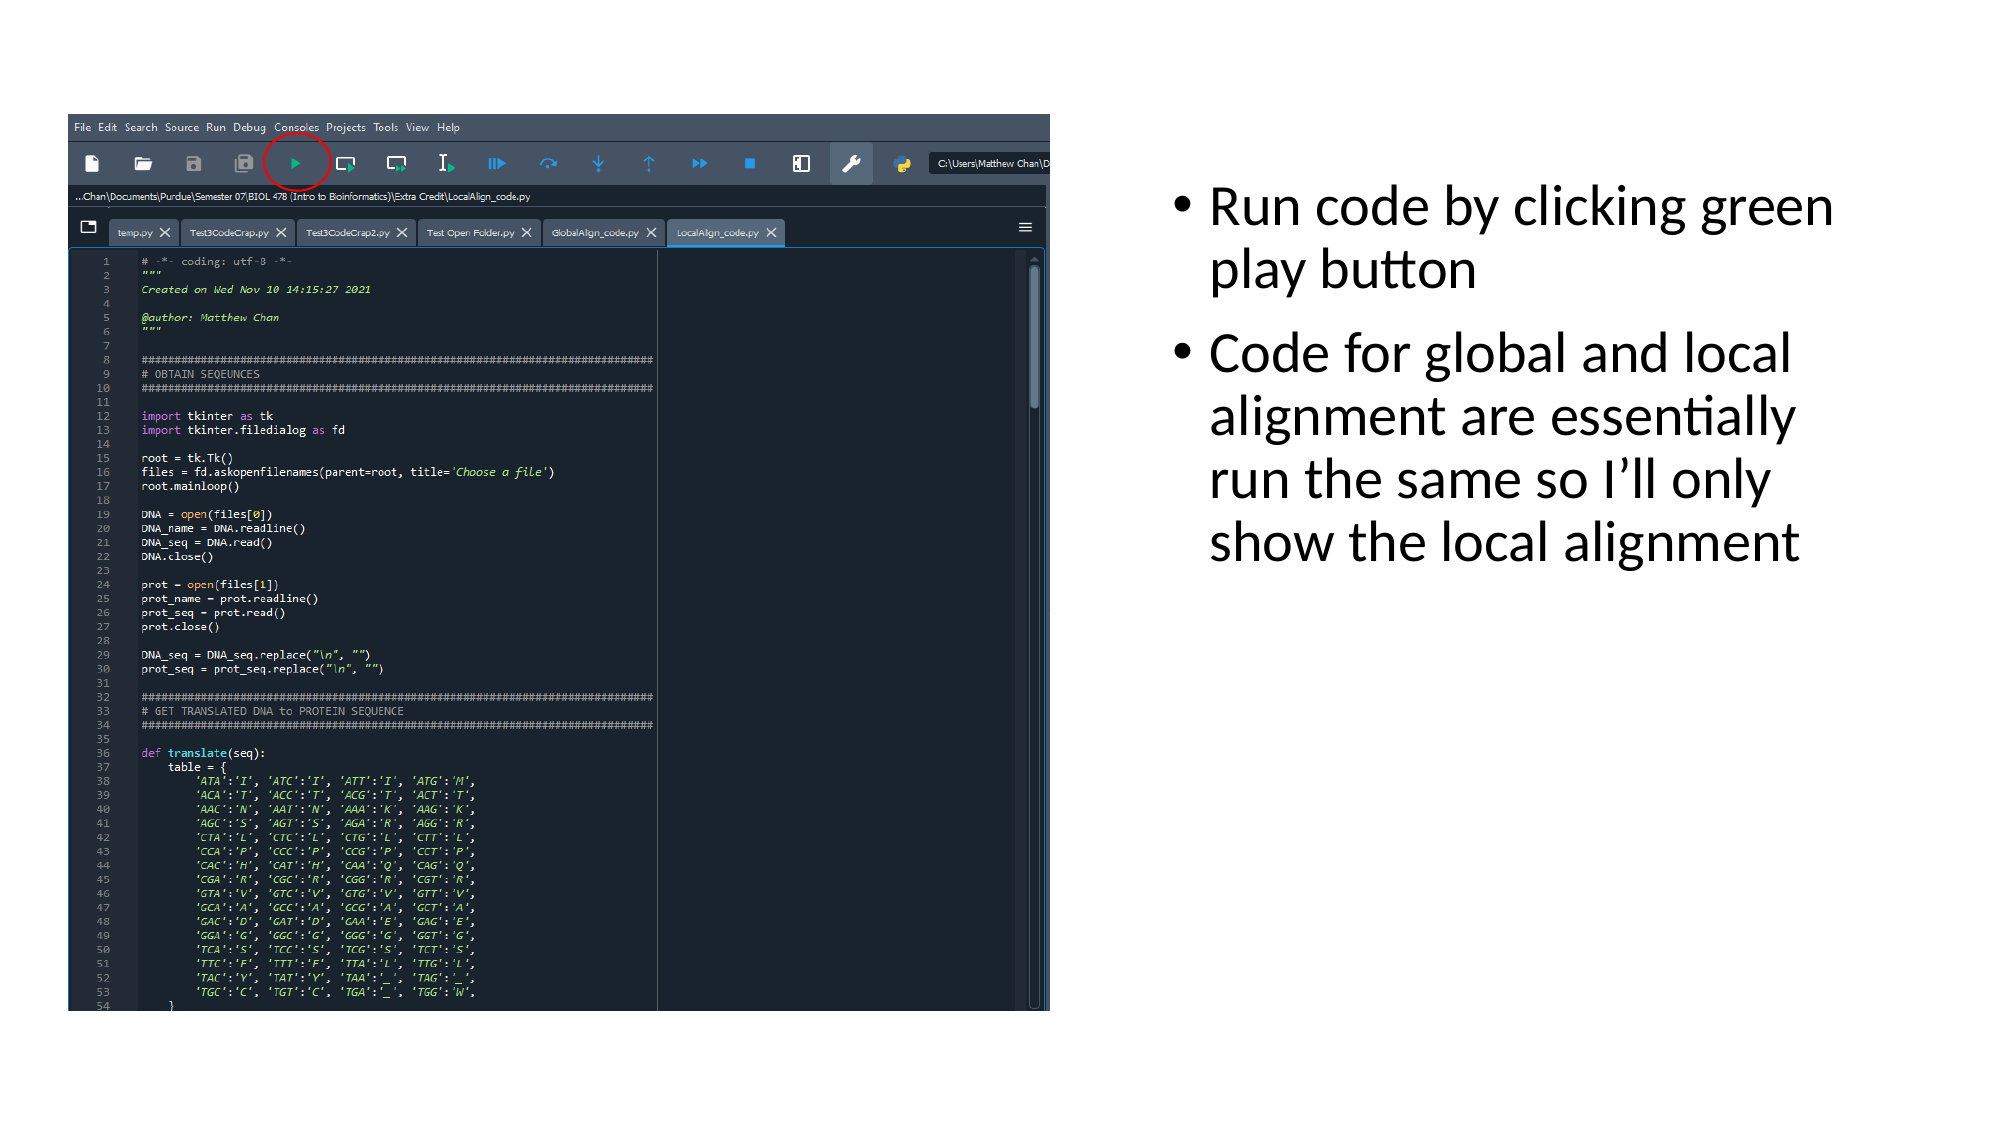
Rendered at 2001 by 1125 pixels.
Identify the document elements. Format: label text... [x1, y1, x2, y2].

list Run code by clicking green play button Code for global and local alignment are essentially run the same so I’ll only show the local alignment [1157, 167, 1863, 1014]
picture [68, 114, 1050, 1011]
